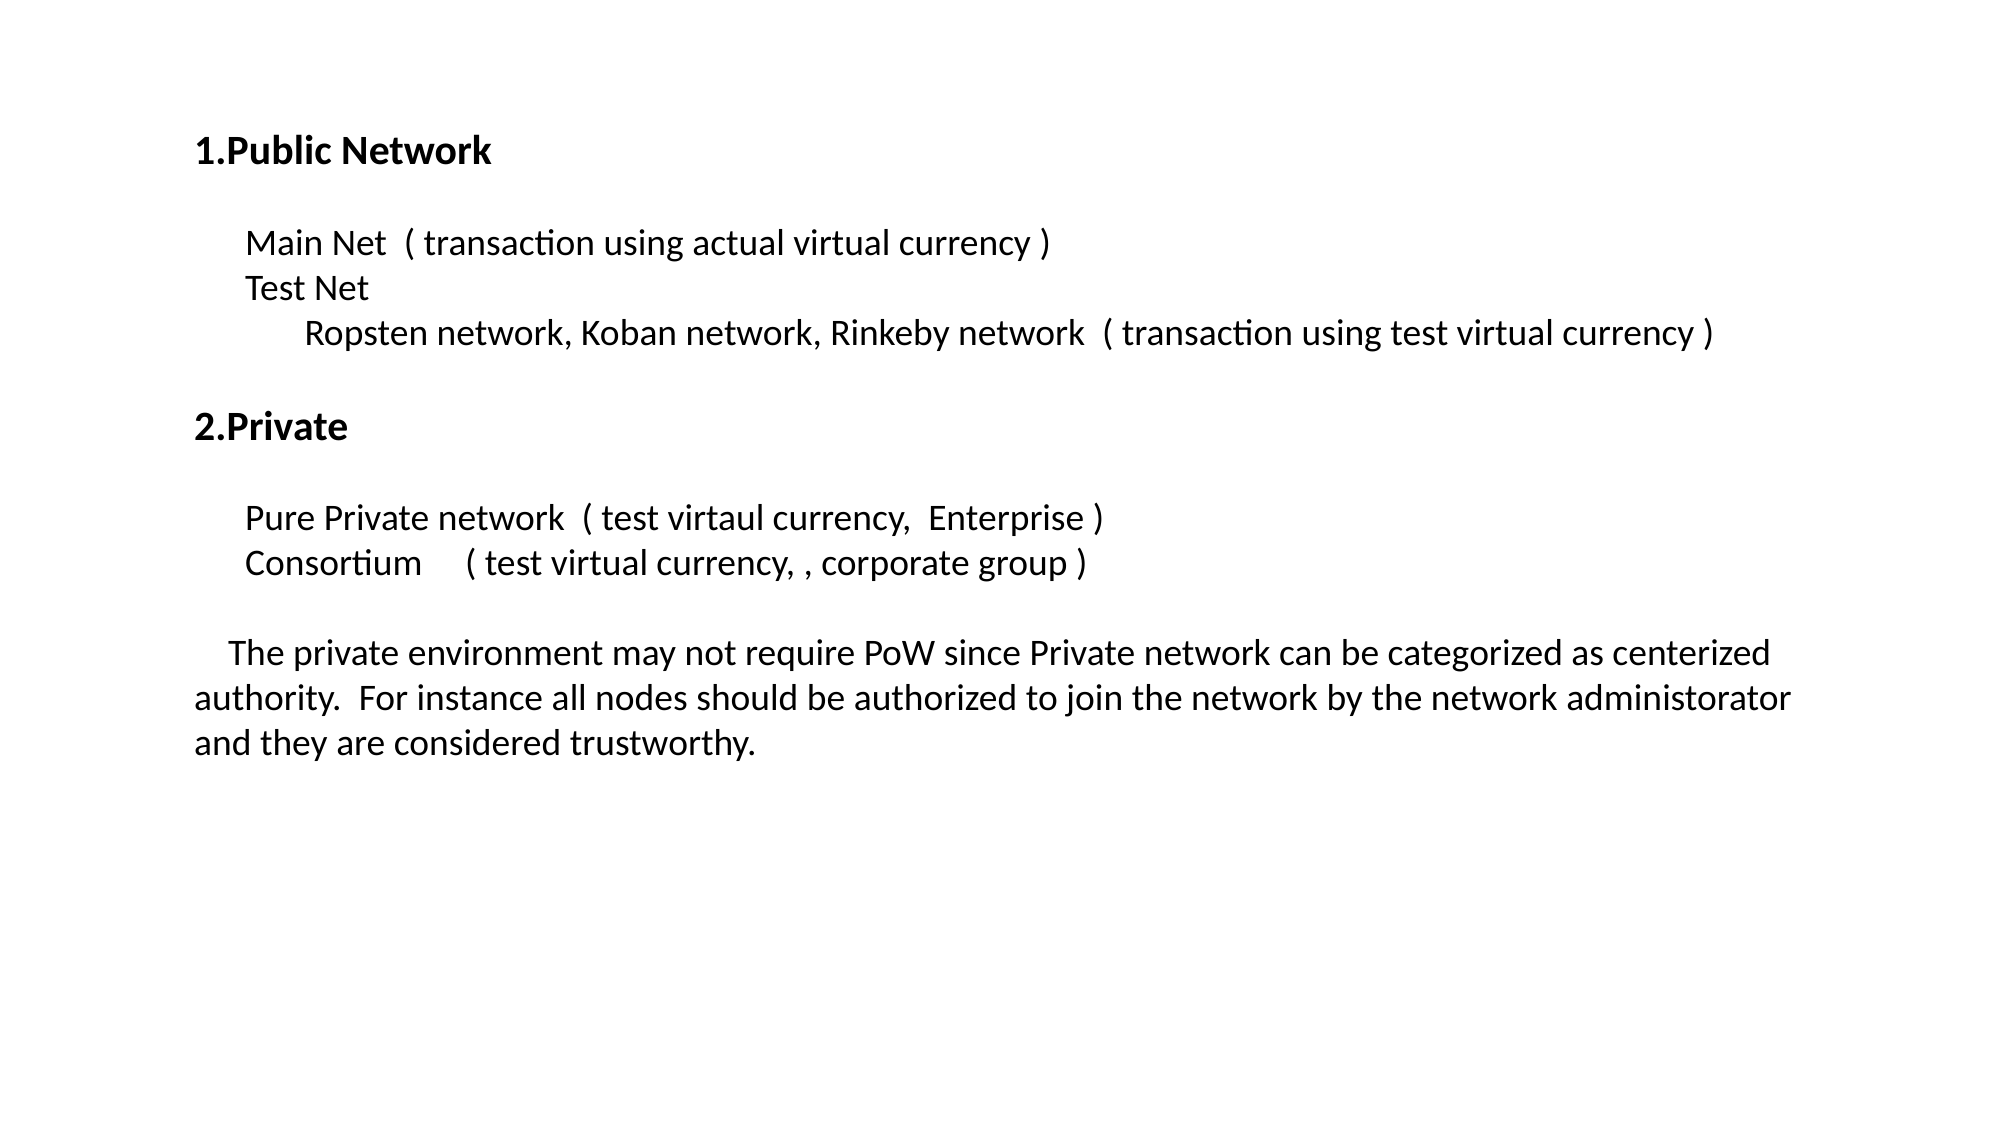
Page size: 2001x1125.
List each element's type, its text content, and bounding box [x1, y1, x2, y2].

text_box 1.Public Network Main Net ( transaction using actual virtual currency ) Test Net Ropsten network, Koban network, Rinkeby network ( transaction using test virtual currency ) 2.Private Pure Private network ( test virtaul currency, Enterprise ) Consortium ( test virtual currency, , corporate group ) The private environment may not require PoW since Private network can be categorized as centerized authority. For instance all nodes should be authorized to join the network by the network administorator and they are considered trustworthy. [179, 115, 1869, 996]
